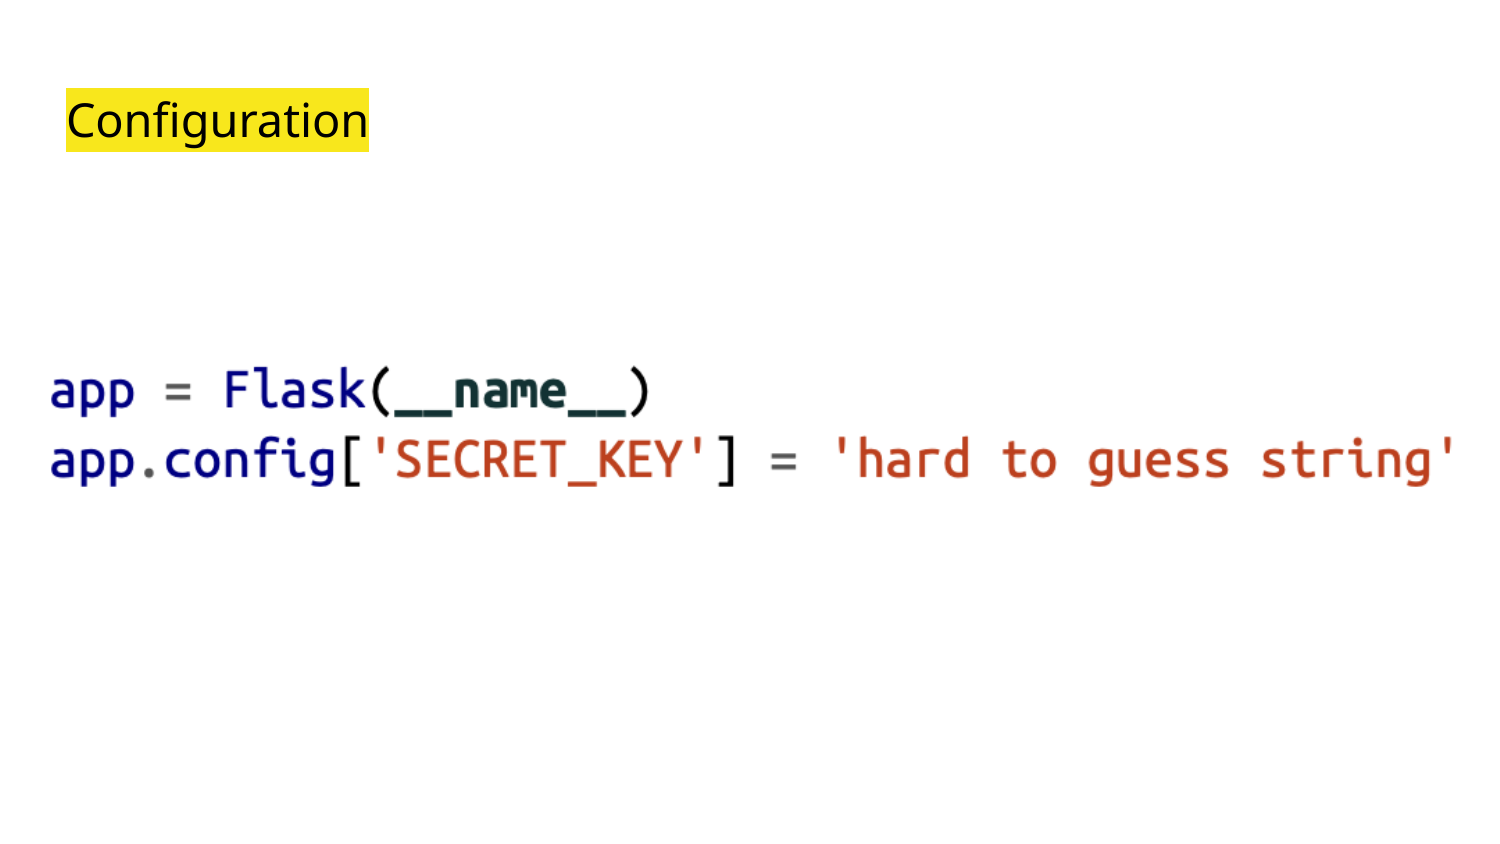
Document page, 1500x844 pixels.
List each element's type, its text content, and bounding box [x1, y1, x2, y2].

picture [0, 324, 1500, 520]
title Configuration [51, 72, 1449, 167]
